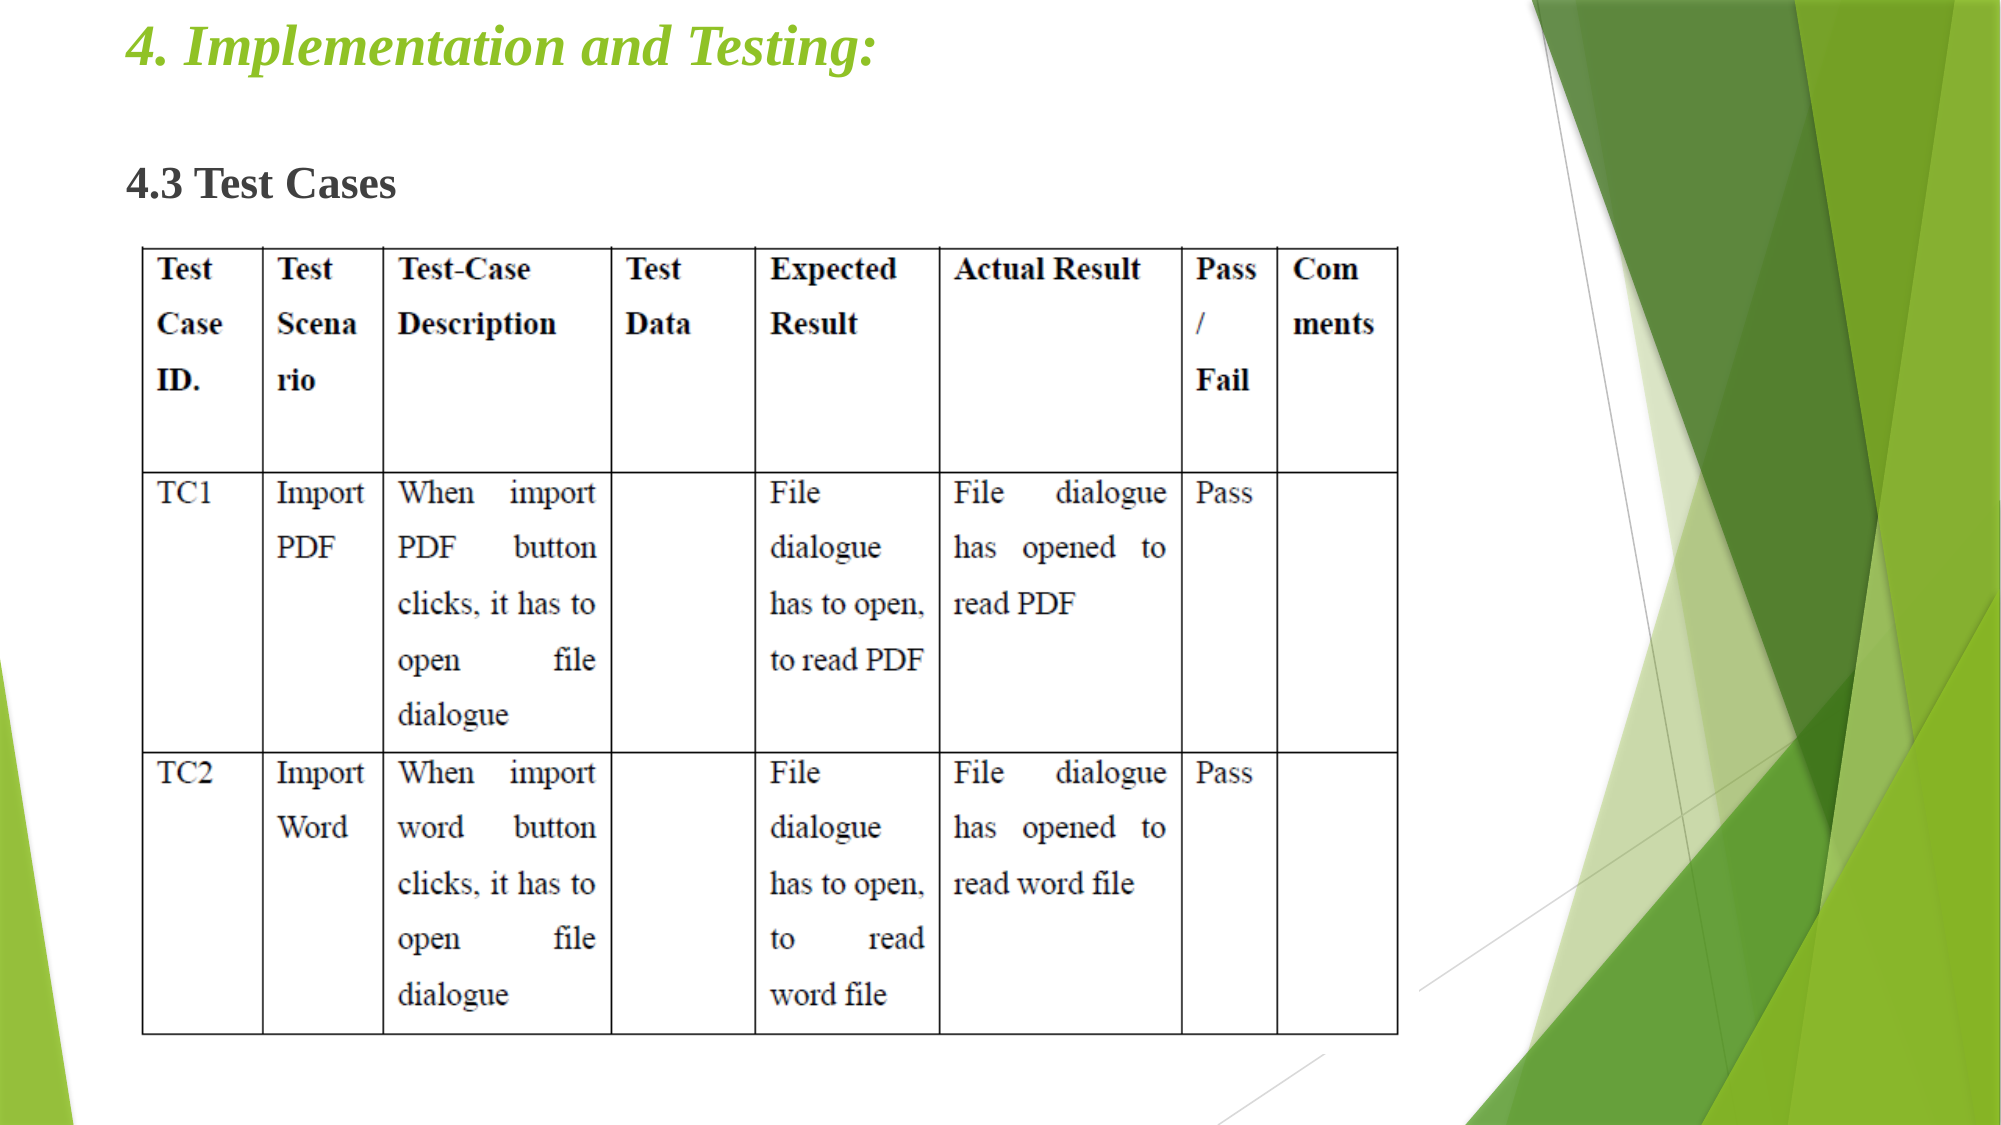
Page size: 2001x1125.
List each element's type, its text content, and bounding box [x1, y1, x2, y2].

title 4. Implementation and Testing: [111, 0, 1522, 96]
list 4.3 Test Cases [111, 140, 1568, 1089]
picture [127, 227, 1420, 1054]
